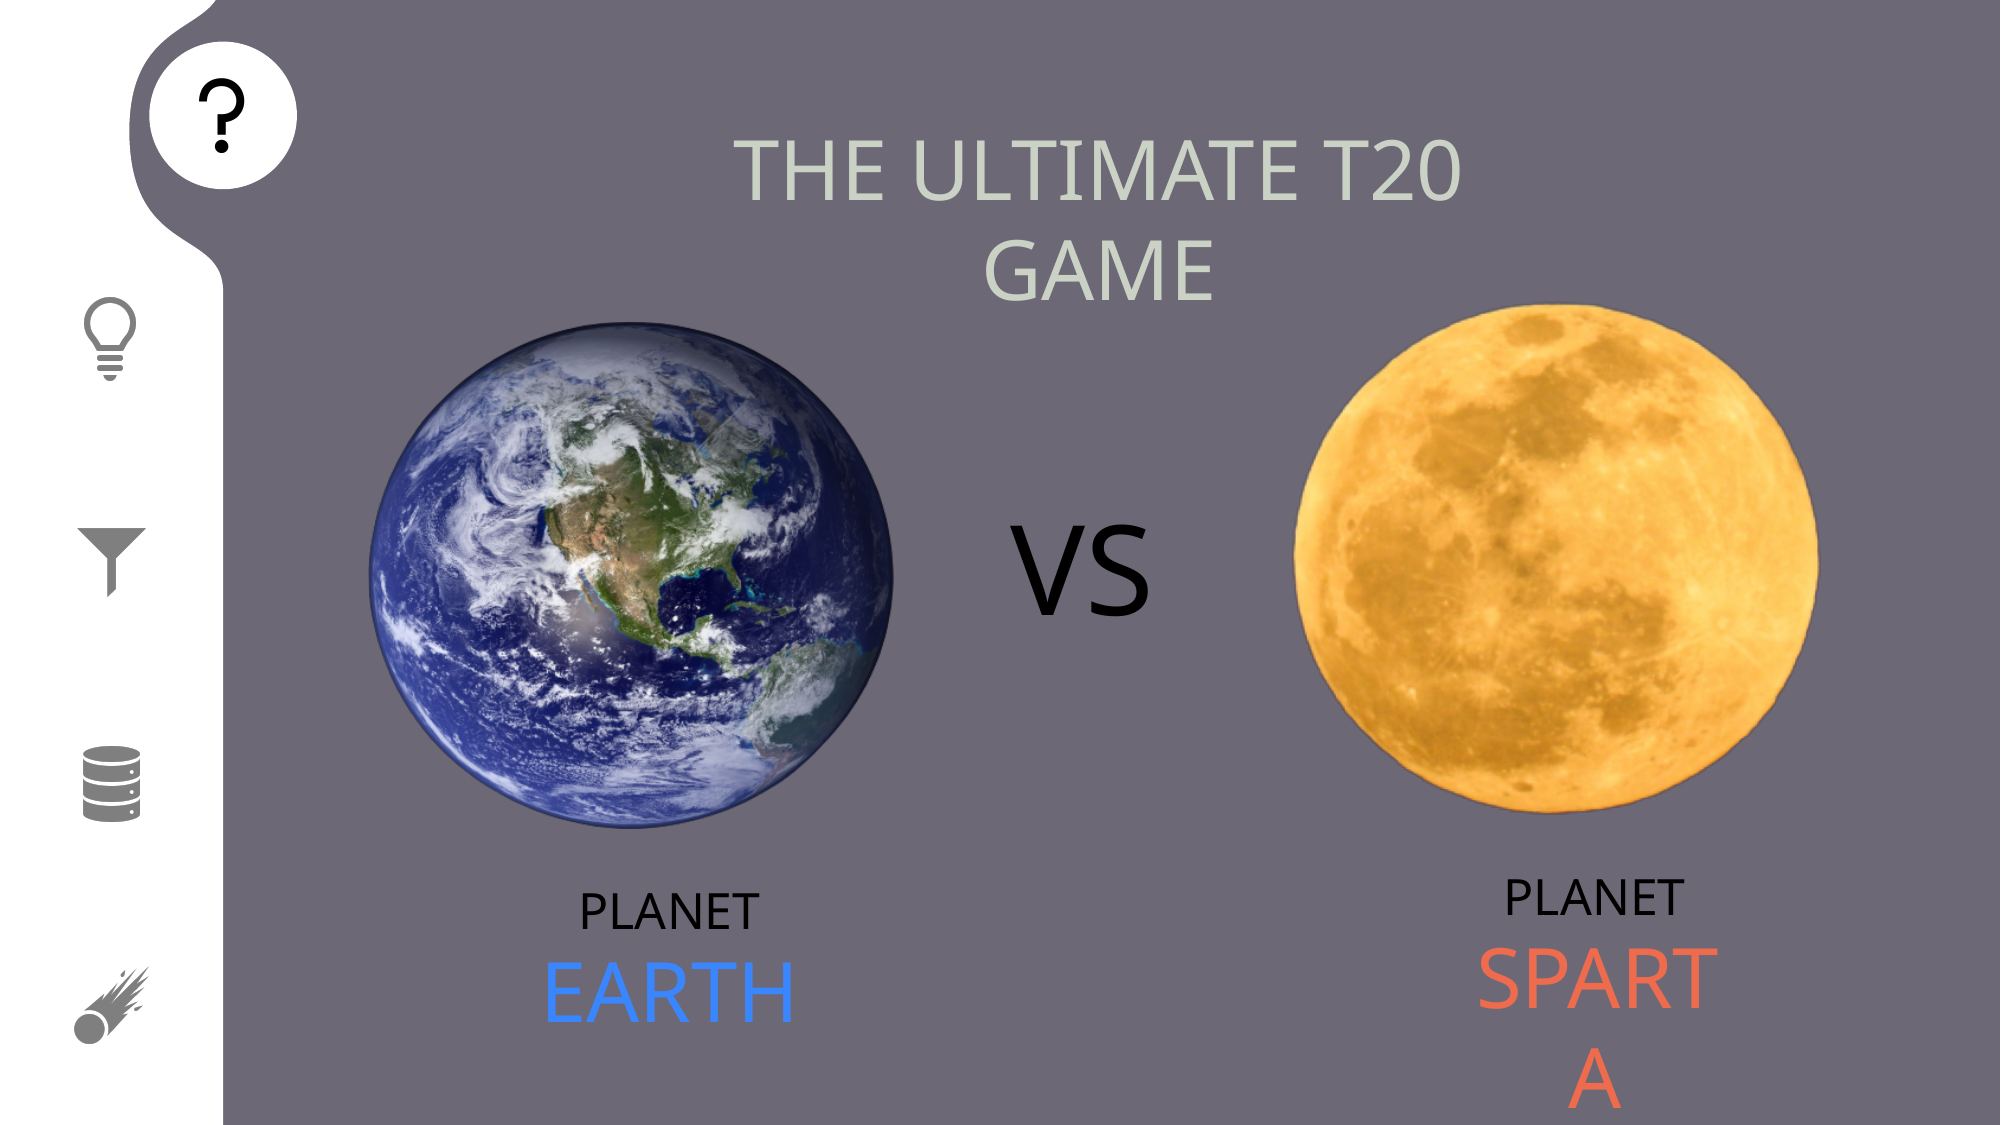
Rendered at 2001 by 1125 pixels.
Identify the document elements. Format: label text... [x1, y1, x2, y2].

text_box PLANET SPARTA [1438, 1005, 1752, 1125]
picture [62, 291, 158, 387]
picture [63, 67, 160, 164]
picture [63, 957, 160, 1053]
picture [335, 46, 2000, 1005]
picture [63, 736, 160, 832]
text_box PLANET EARTH [521, 872, 818, 1047]
text_box THE ULTIMATE T20 GAME [601, 109, 887, 289]
text_box [0, 0, 225, 1125]
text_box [149, 41, 297, 190]
picture [63, 514, 160, 611]
